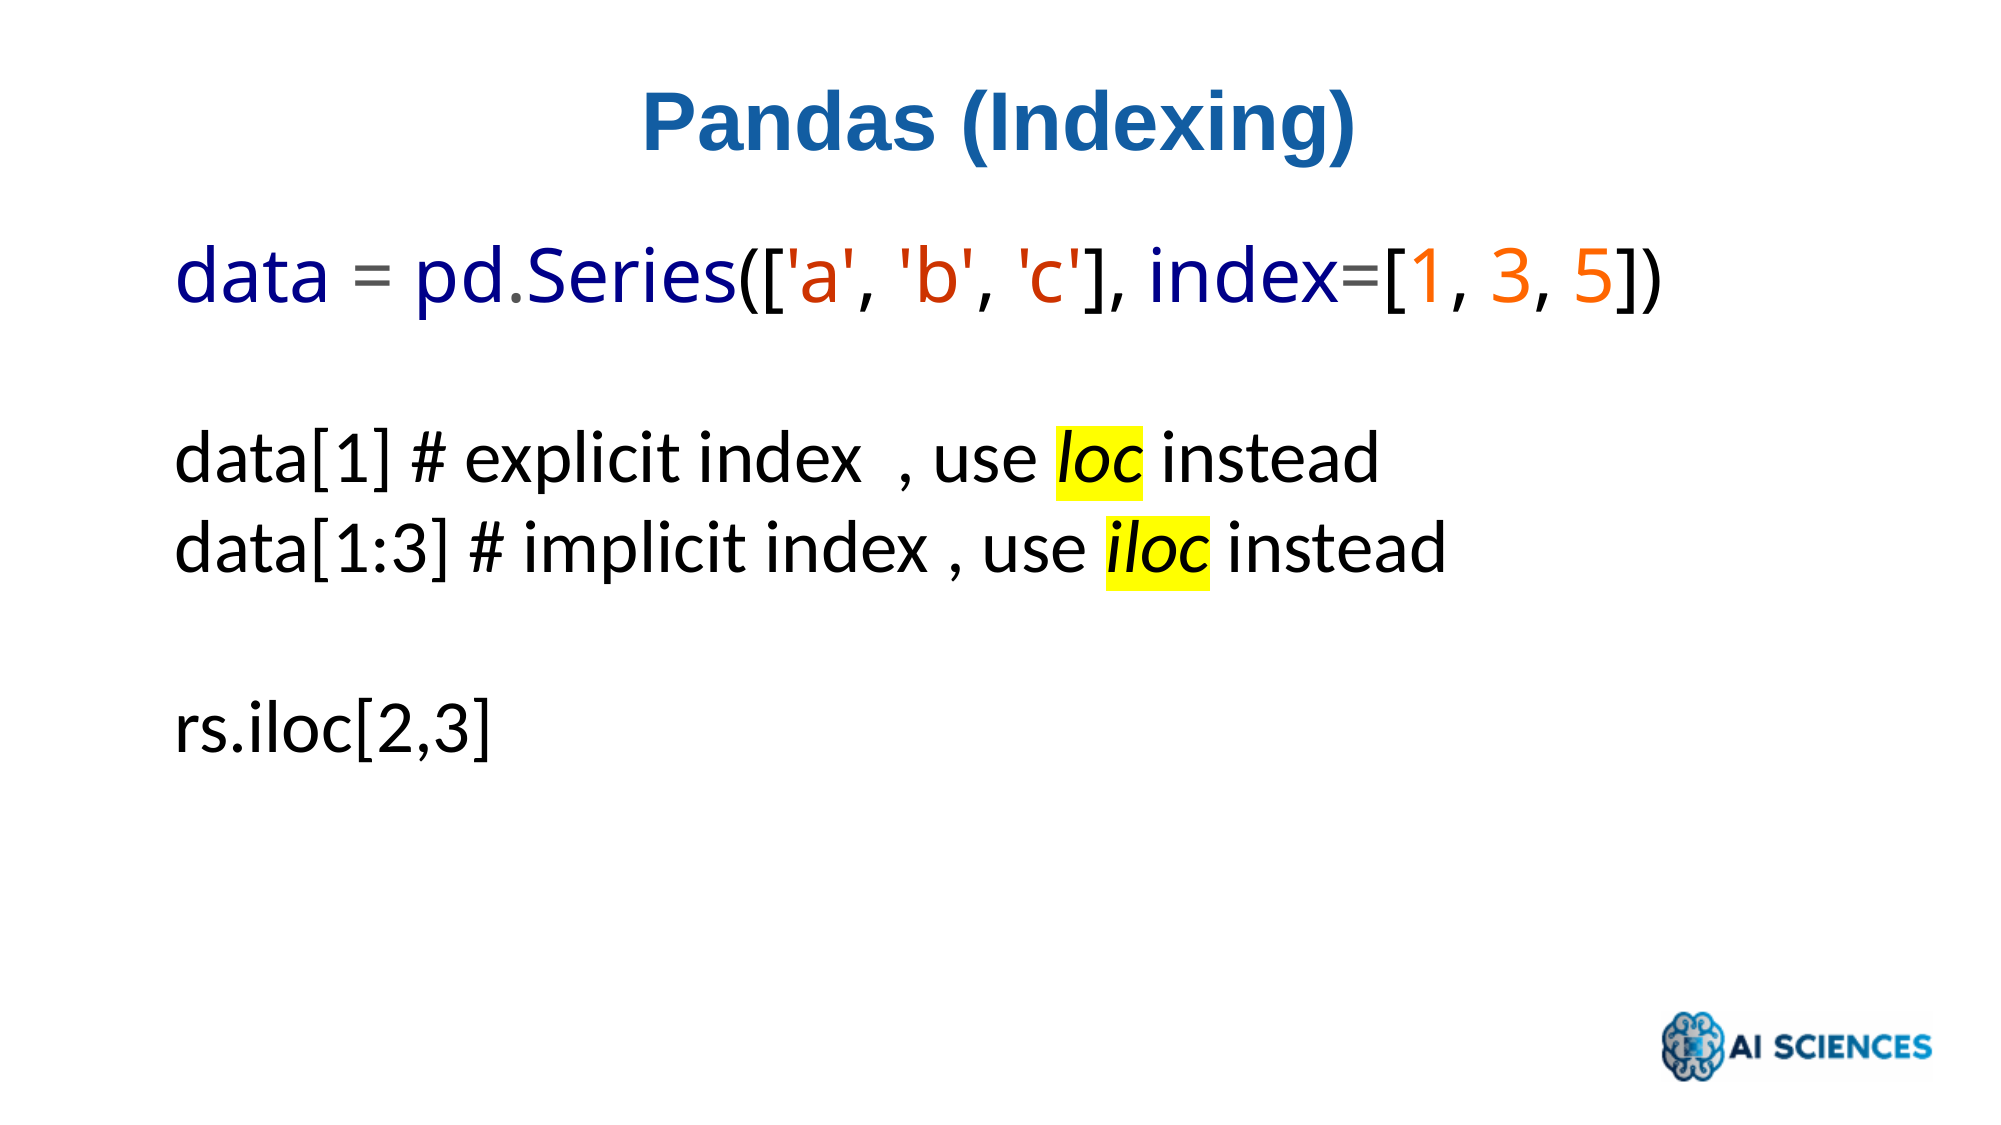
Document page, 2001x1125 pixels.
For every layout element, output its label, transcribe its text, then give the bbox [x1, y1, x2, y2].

title Pandas (Indexing) [137, 59, 1863, 188]
text_box data = pd.Series(['a', 'b', 'c'], index=[1, 3, 5]) data[1] # explicit index , use loc instead data[1:3] # implicit index , use iloc instead rs.iloc[2,3] [159, 219, 1789, 865]
picture [1631, 990, 1951, 1096]
